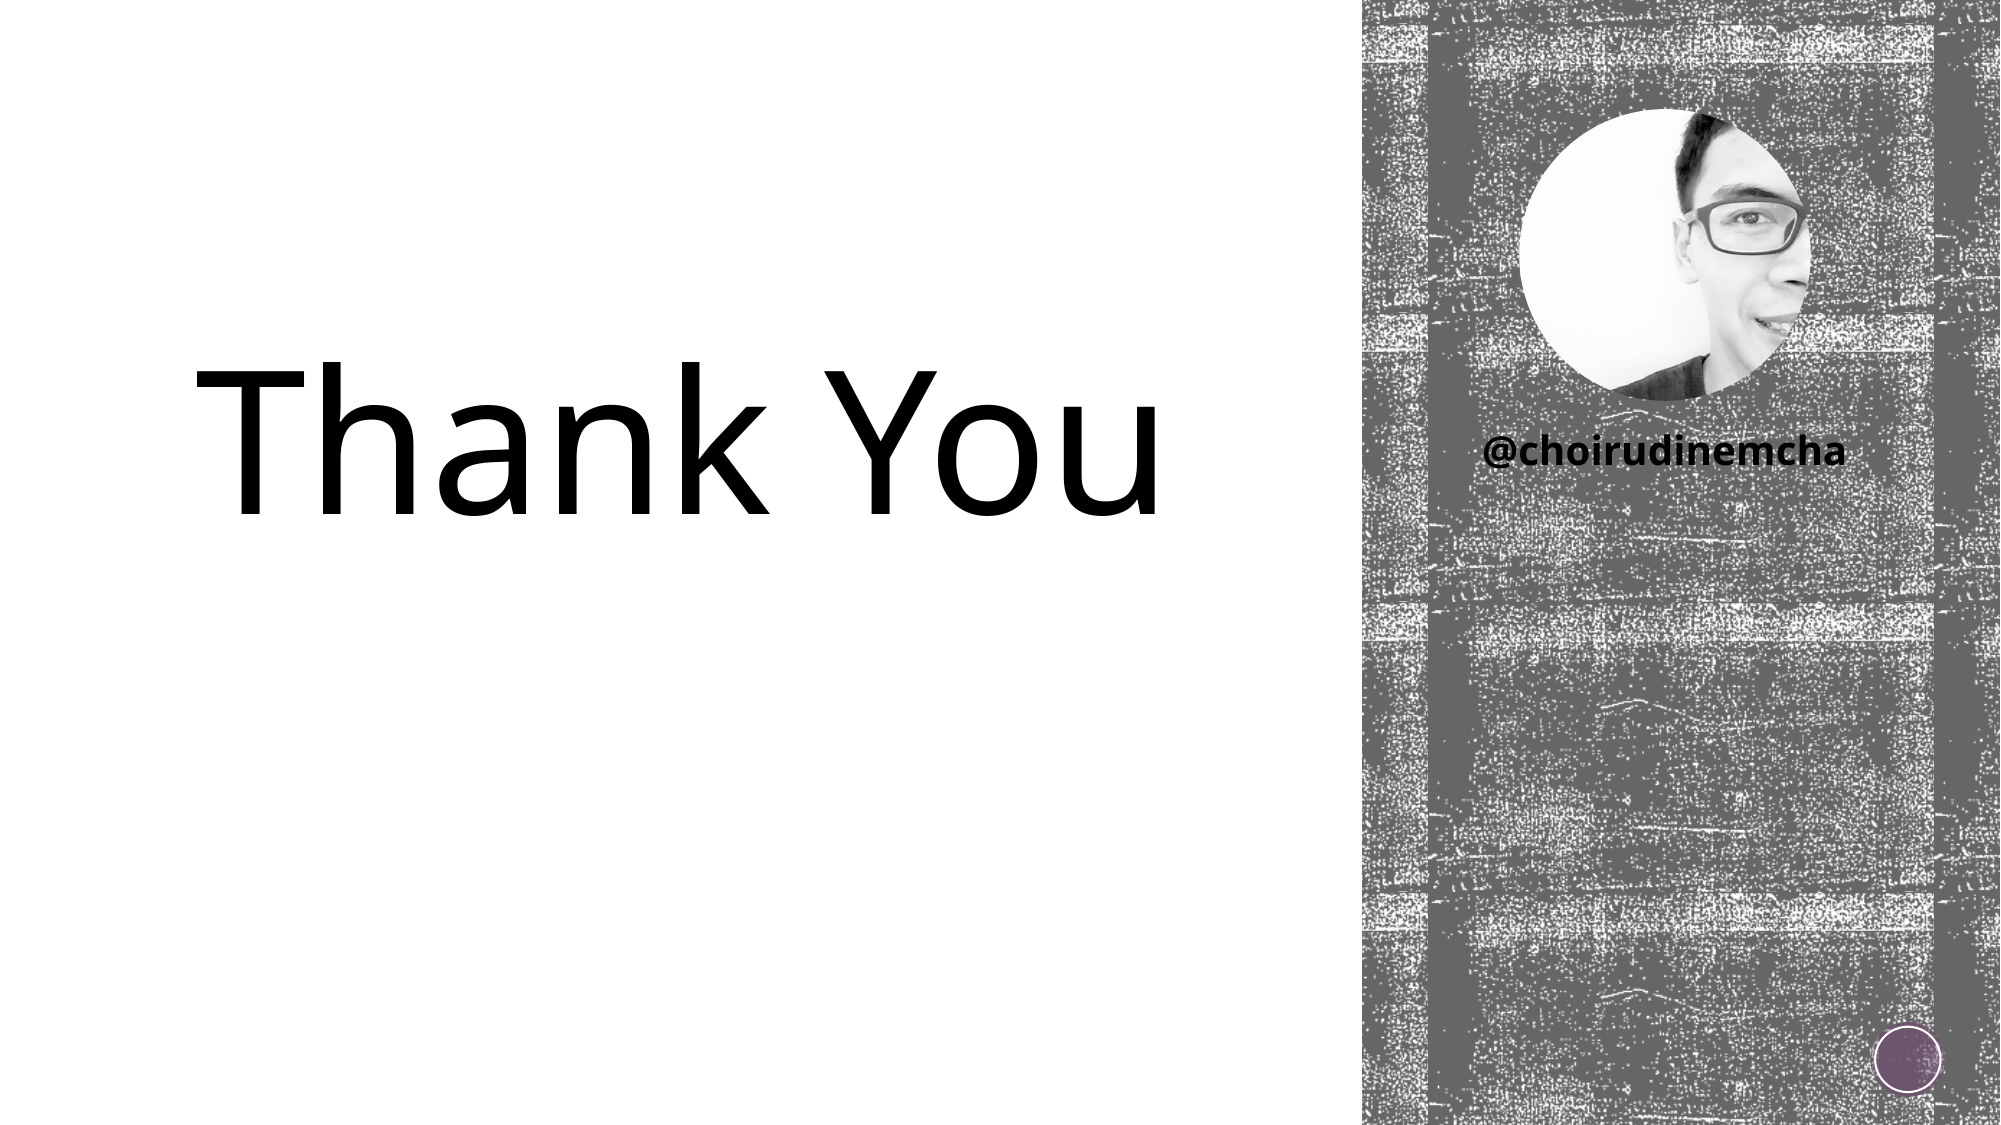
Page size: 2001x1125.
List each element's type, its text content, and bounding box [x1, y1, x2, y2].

title @choirudinemcha [1402, 422, 1928, 482]
list Thank You [133, 334, 1235, 571]
picture [1519, 109, 1811, 401]
